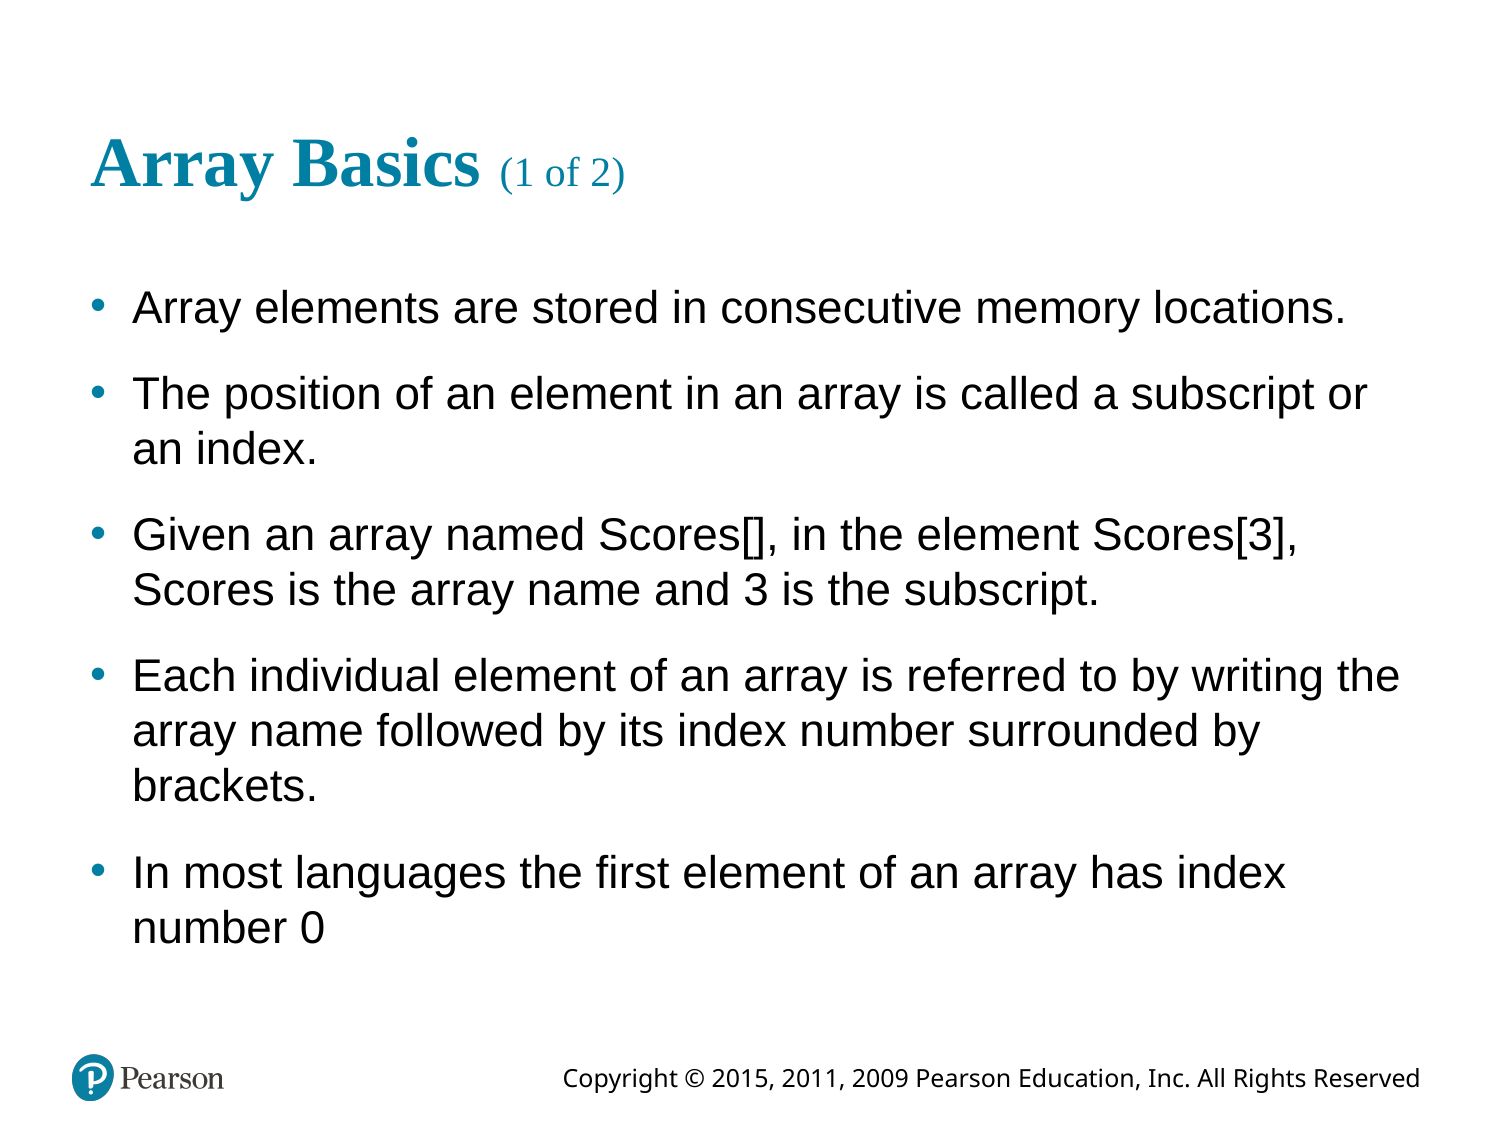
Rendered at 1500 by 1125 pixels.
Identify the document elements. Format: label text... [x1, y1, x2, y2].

picture [72, 1054, 88, 1070]
picture [98, 1054, 224, 1101]
list Array elements are stored in consecutive memory locations. The position of an element in an array is called a subscript or an index. Given an array named Scores[], in the element Scores[3], Scores is the array name and 3 is the subscript. Each individual element of an array is referred to by writing the array name followed by its index number surrounded by brackets. In most languages the first element of an array has index number 0 [75, 262, 1425, 1005]
title Array Basics (1 of 2) [75, 35, 1425, 216]
picture [72, 1087, 83, 1101]
picture [80, 1063, 106, 1088]
